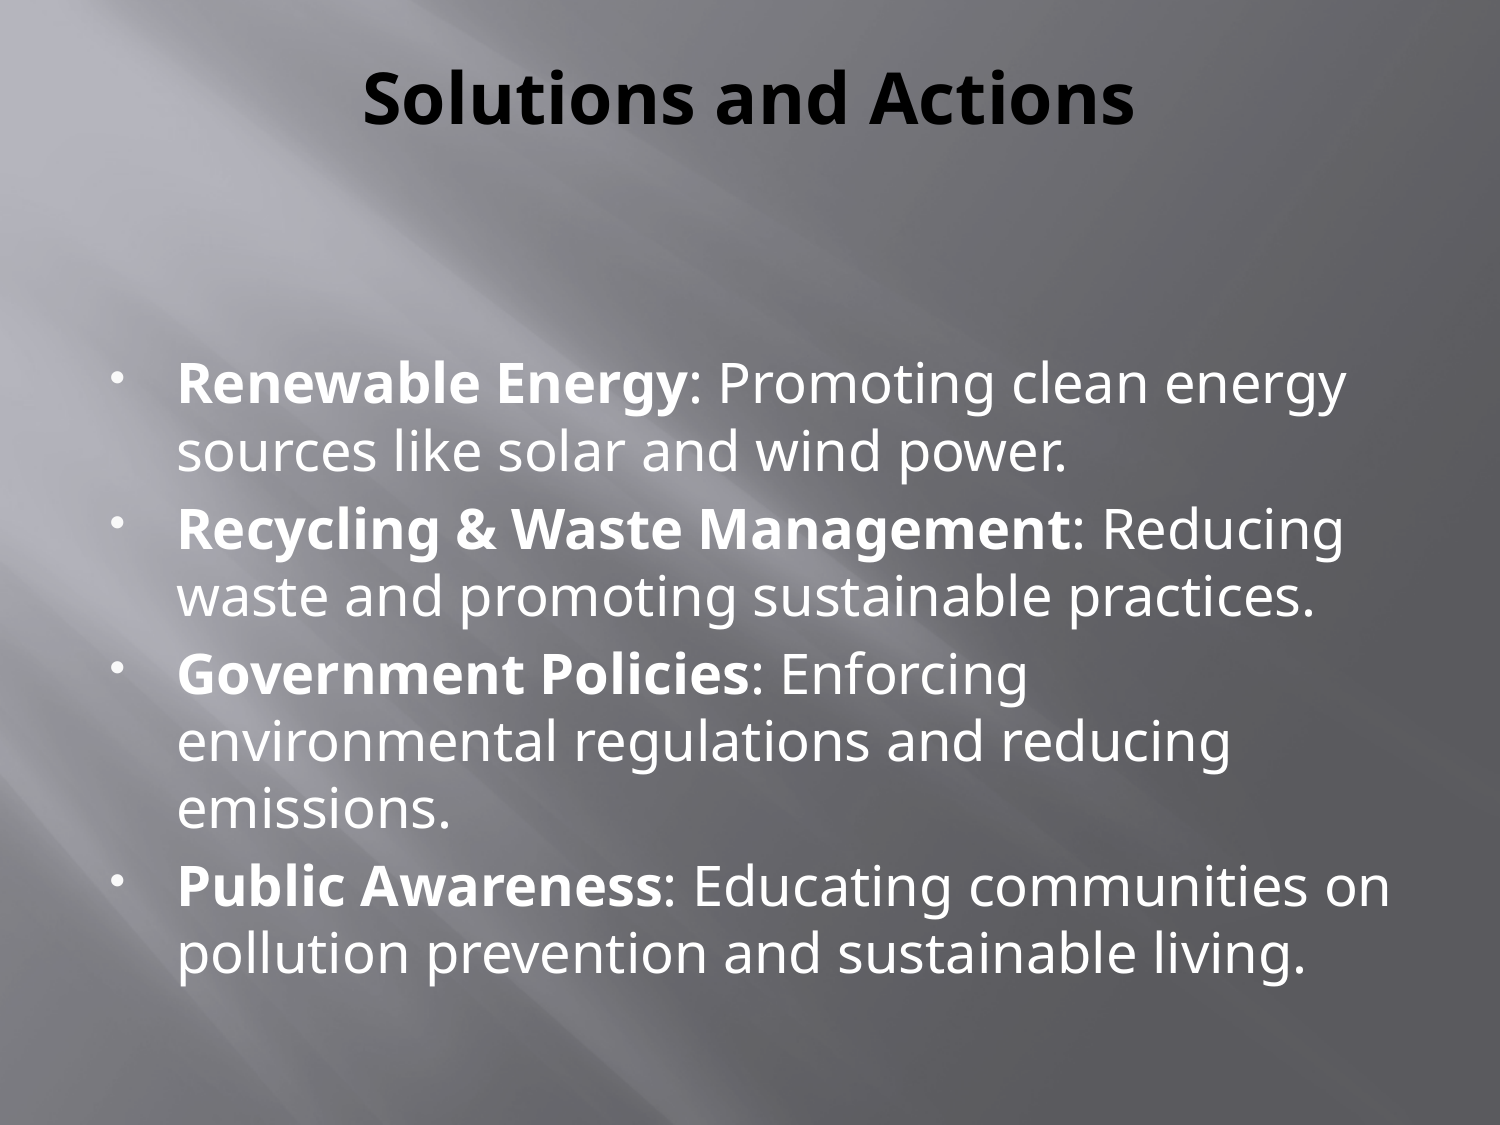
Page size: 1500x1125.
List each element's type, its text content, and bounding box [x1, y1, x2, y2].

title Solutions and Actions [75, 45, 1425, 233]
list Renewable Energy: Promoting clean energy sources like solar and wind power. Recycling & Waste Management: Reducing waste and promoting sustainable practices. Government Policies: Enforcing environmental regulations and reducing emissions. Public Awareness: Educating communities on pollution prevention and sustainable living. [75, 262, 1425, 1035]
